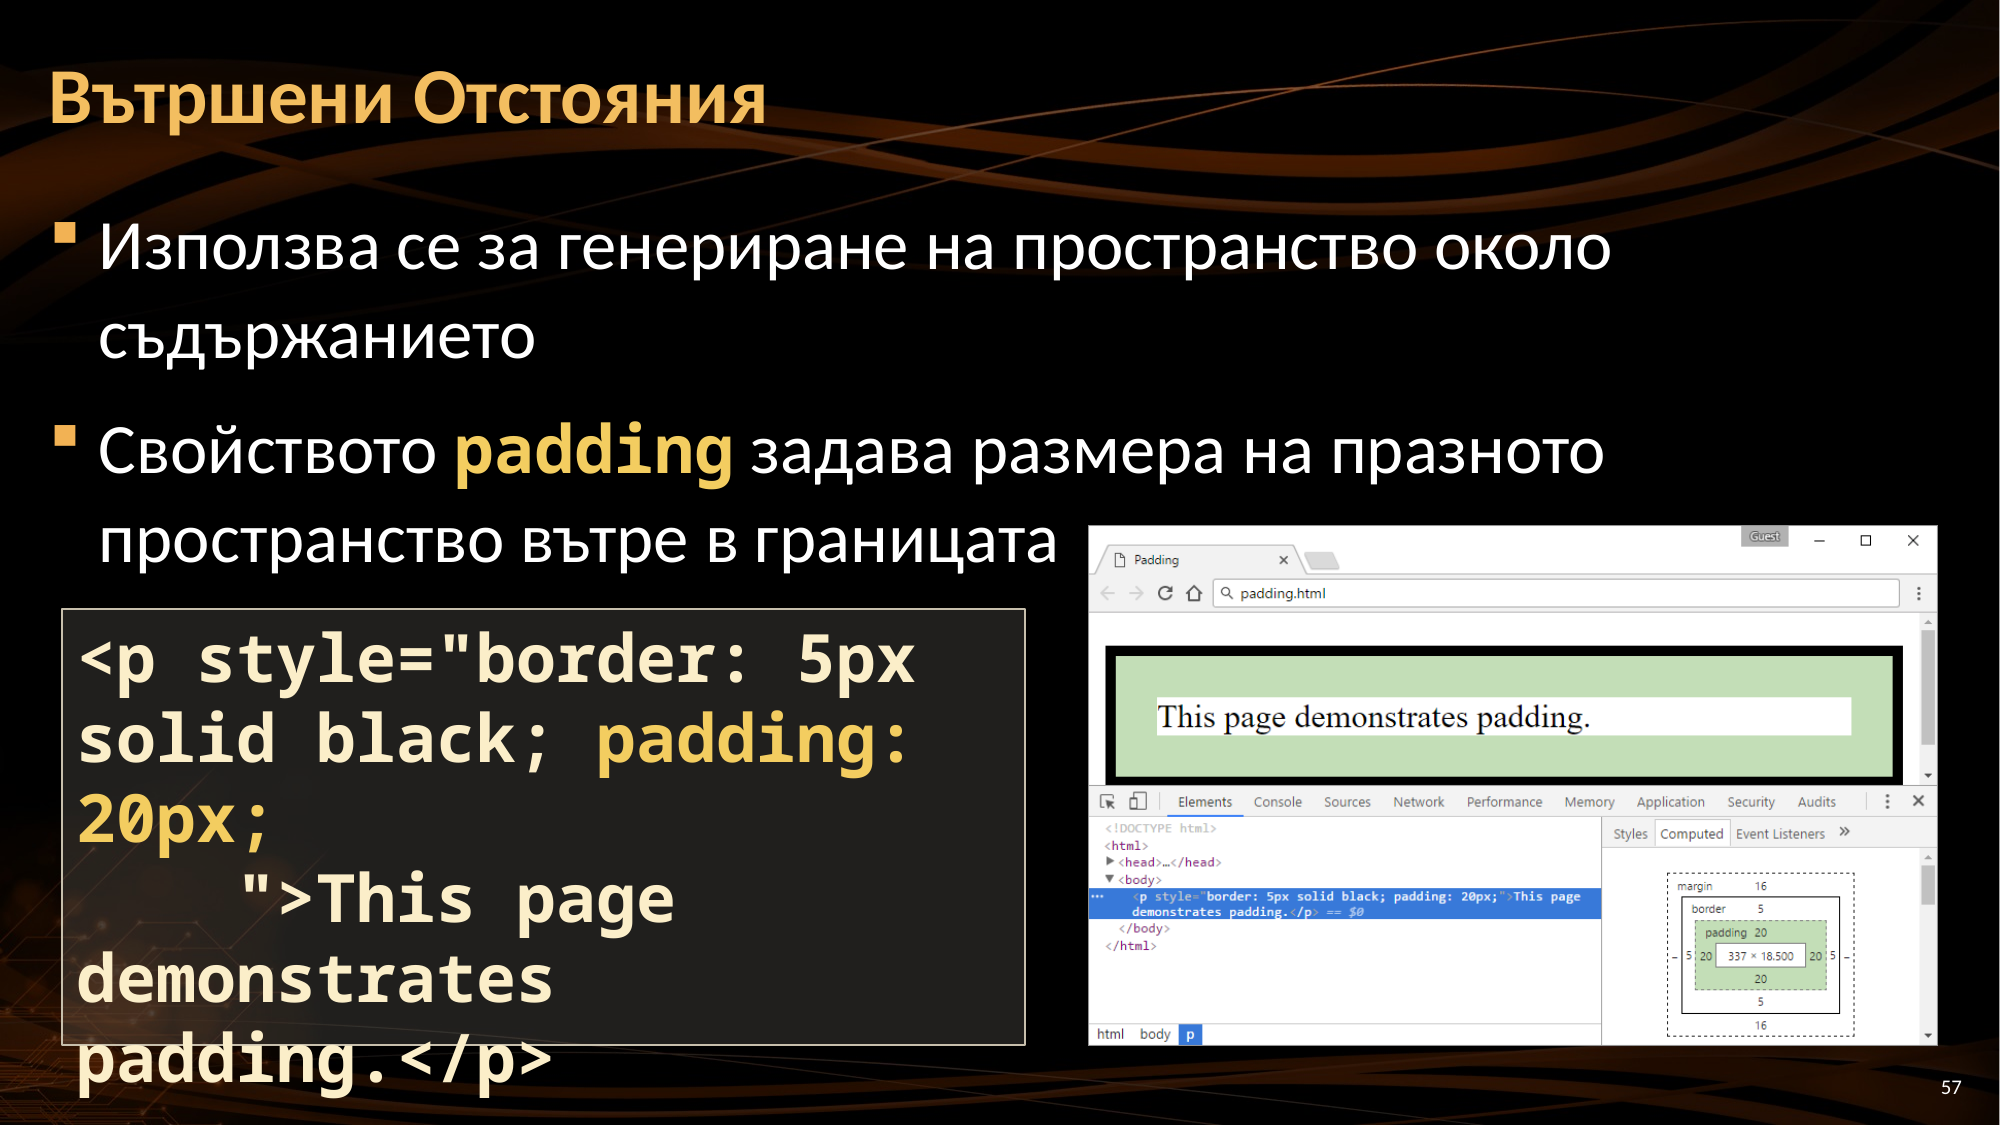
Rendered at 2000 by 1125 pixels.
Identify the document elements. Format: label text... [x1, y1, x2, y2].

text_box <p style="border: 5px solid black; padding: 20px; ">This page demonstrates padding.</p> [62, 608, 1025, 1045]
slide_number 57 [1897, 1070, 1968, 1103]
list Използва се за генериране на пространство около съдържанието Свойството padding задава размера на празното пространство вътре в границата [31, 188, 1968, 1103]
title Вътршени Отстояния [30, 6, 1968, 189]
picture [0, 0, 2000, 1125]
